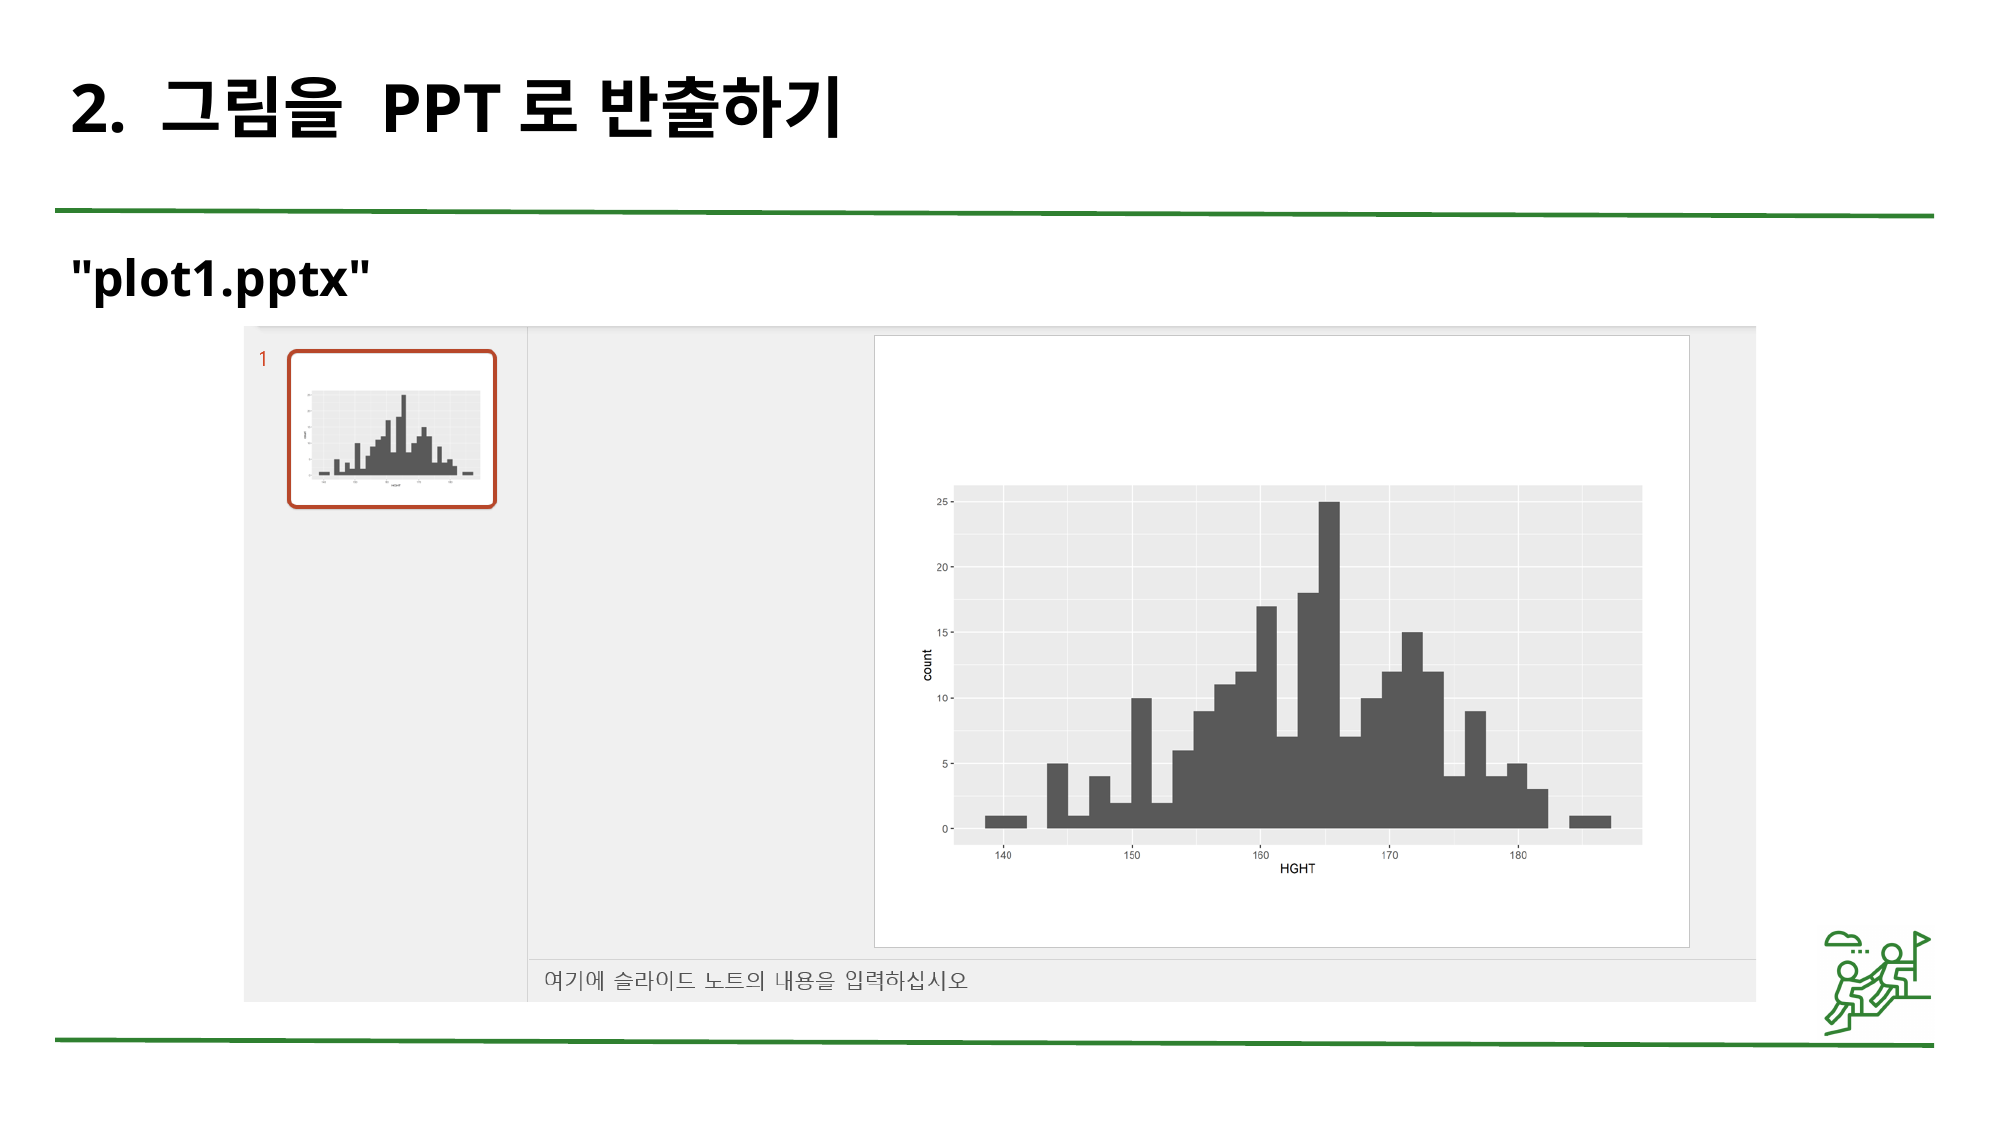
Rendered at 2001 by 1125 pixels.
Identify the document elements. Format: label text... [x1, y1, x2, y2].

title 2. 그림을 PPT로 반출하기 [55, 40, 1935, 182]
picture [1817, 960, 1935, 1040]
picture [243, 326, 1757, 1002]
list "plot1.pptx" [55, 245, 1935, 960]
